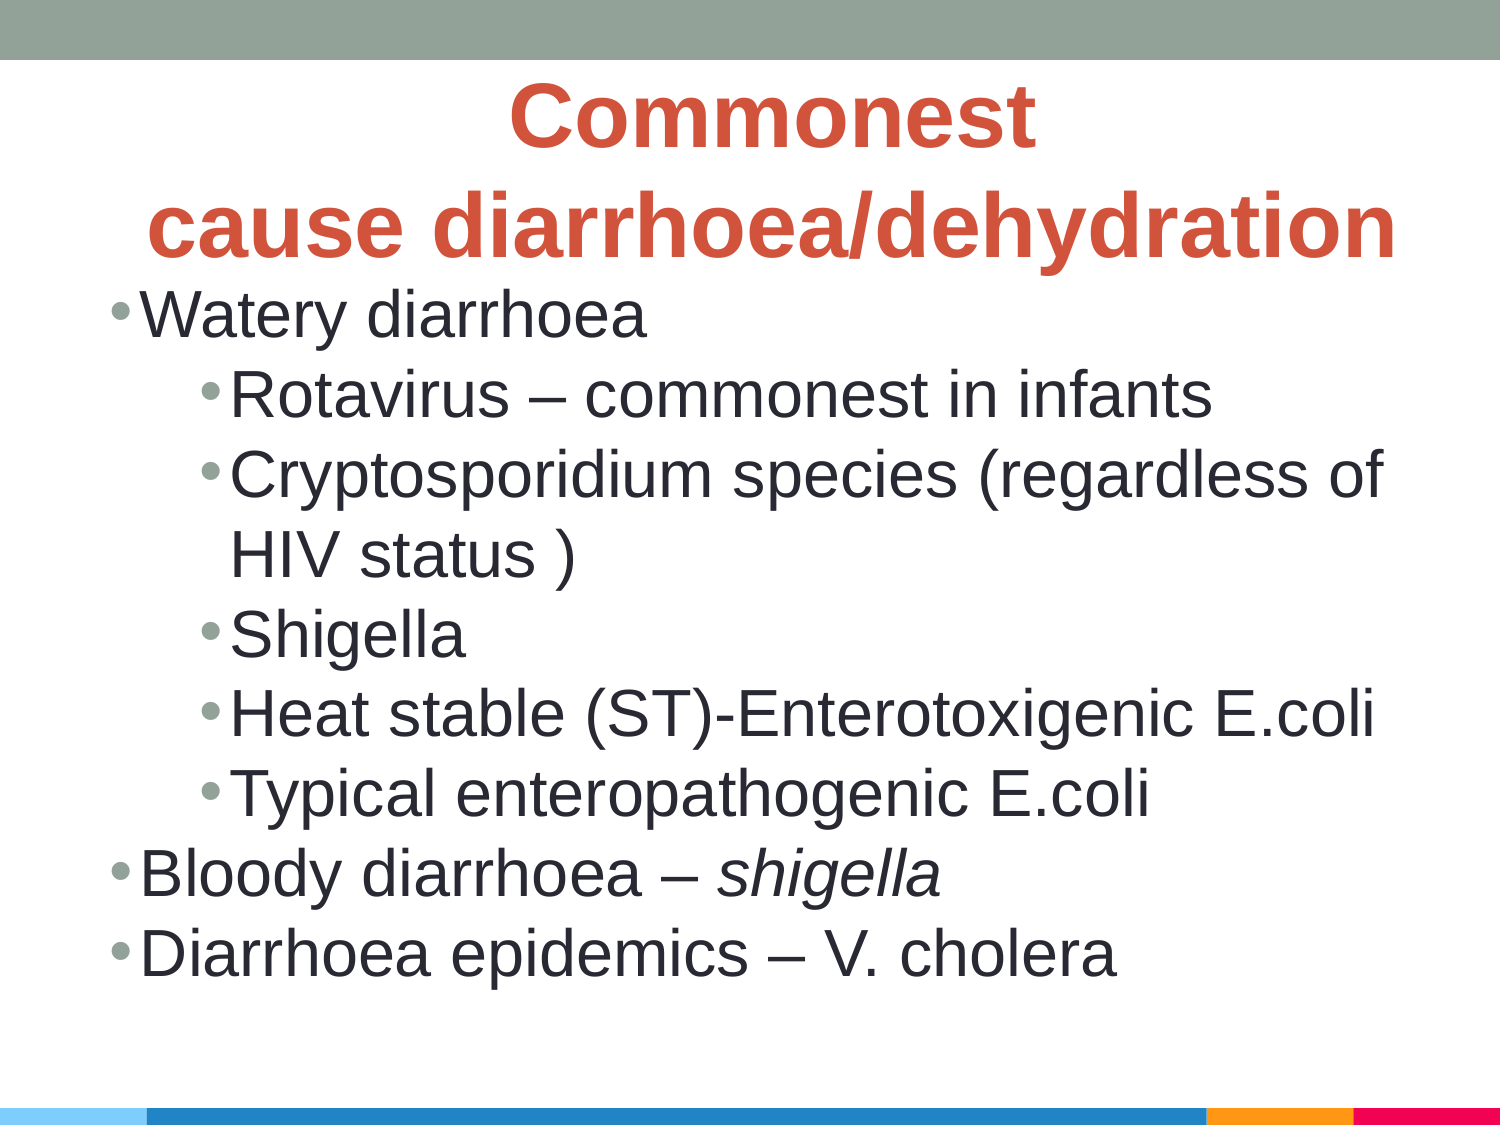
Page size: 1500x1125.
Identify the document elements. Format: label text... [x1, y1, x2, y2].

list Watery diarrhoea Rotavirus – commonest in infants Cryptosporidium species (regardless of HIV status ) Shigella Heat stable (ST)-Enterotoxigenic E.coli Typical enteropathogenic E.coli Bloody diarrhoea – shigella Diarrhoea epidemics – V. cholera [94, 255, 1440, 1030]
title Commonest cause diarrhoea/dehydration [89, 84, 1483, 291]
